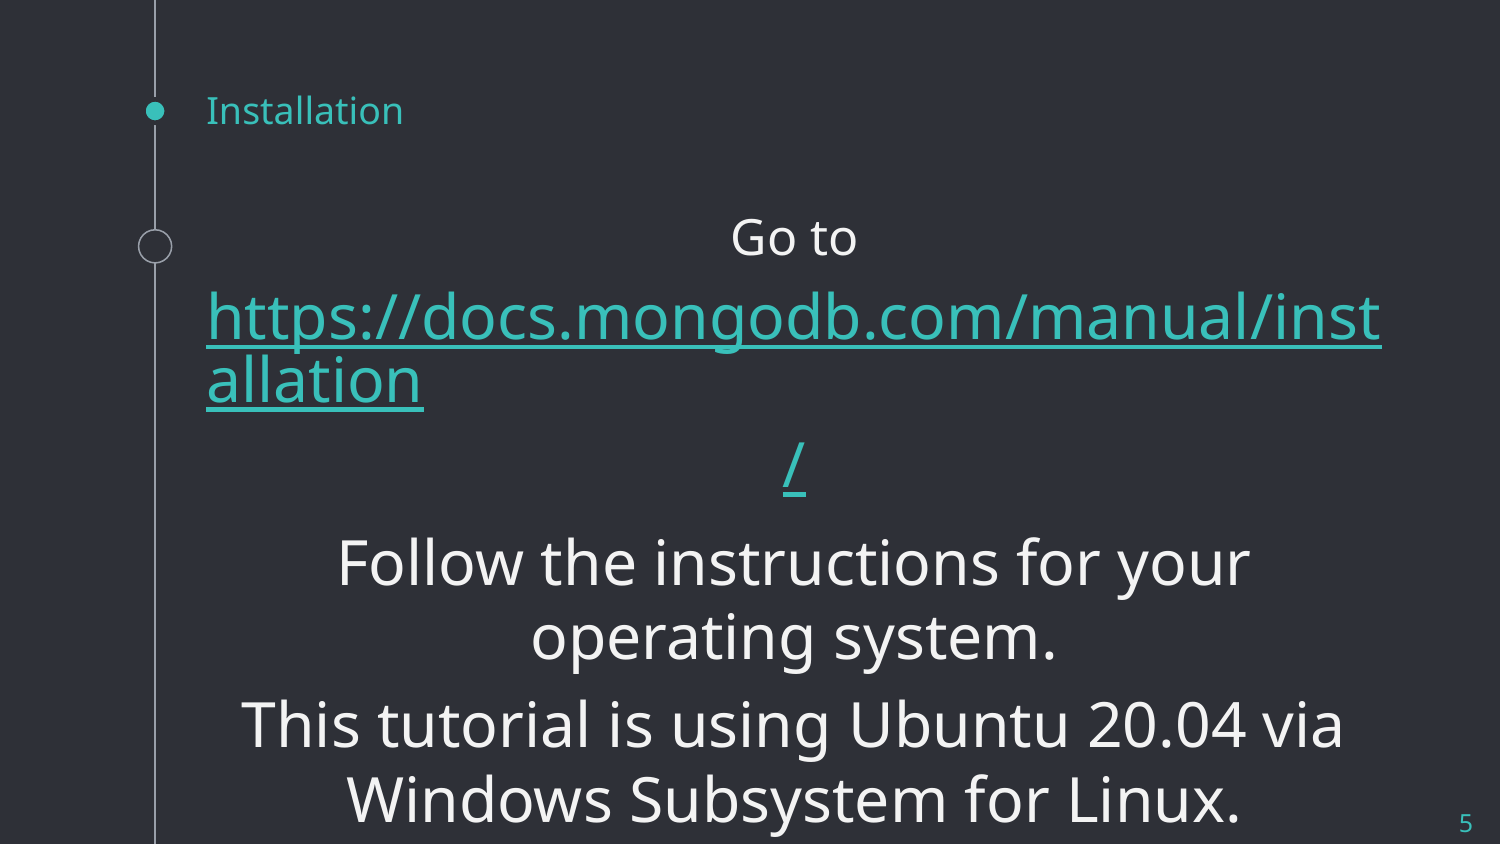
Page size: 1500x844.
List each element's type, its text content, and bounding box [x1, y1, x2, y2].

slide_number 5 [1398, 792, 1489, 844]
list Go to https://docs.mongodb.com/manual/installation/ Follow the instructions for your operating system. This tutorial is using Ubuntu 20.04 via Windows Subsystem for Linux. [191, 189, 1399, 802]
title Installation [191, 90, 1317, 147]
